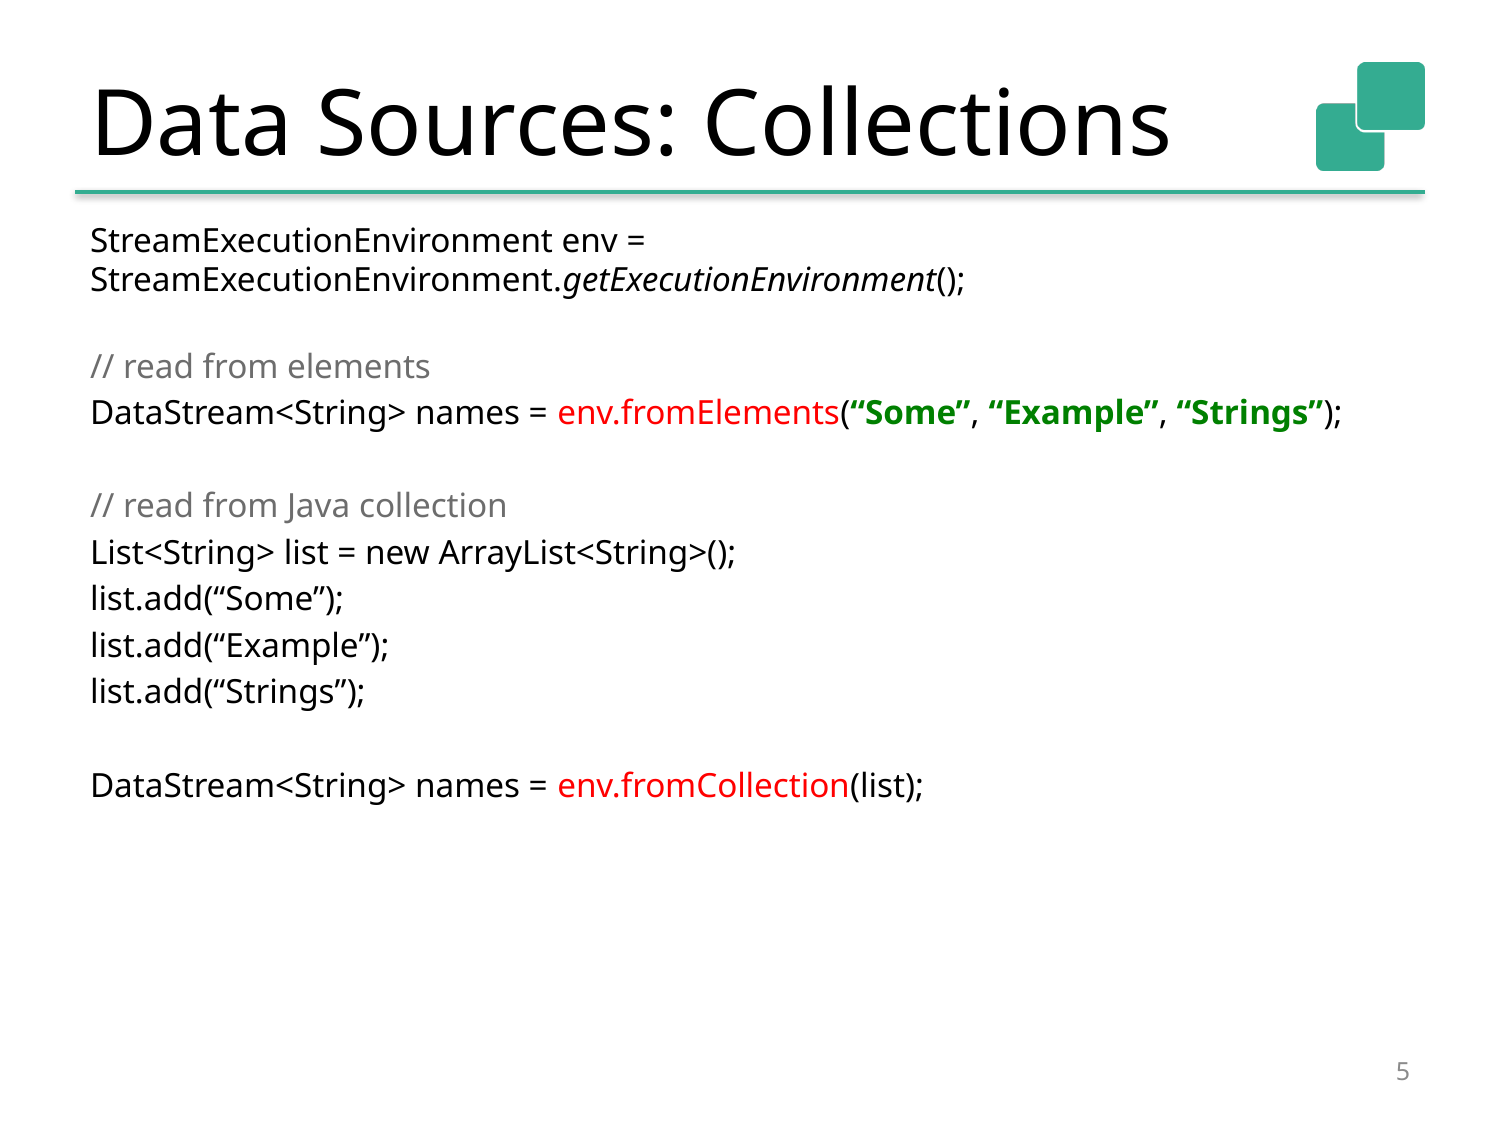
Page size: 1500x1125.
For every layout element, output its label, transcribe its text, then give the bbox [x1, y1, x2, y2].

picture [1316, 62, 1425, 171]
slide_number 5 [1074, 1042, 1425, 1103]
title Data Sources: Collections [75, 45, 1302, 193]
list StreamExecutionEnvironment env = StreamExecutionEnvironment.getExecutionEnvironment(); // read from elements DataStream<String> names = env.fromElements(“Some”, “Example”, “Strings”); // read from Java collection List<String> list = new ArrayList<String>(); list.add(“Some”); list.add(“Example”); list.add(“Strings”); DataStream<String> names = env.fromCollection(list); [75, 211, 1425, 1008]
